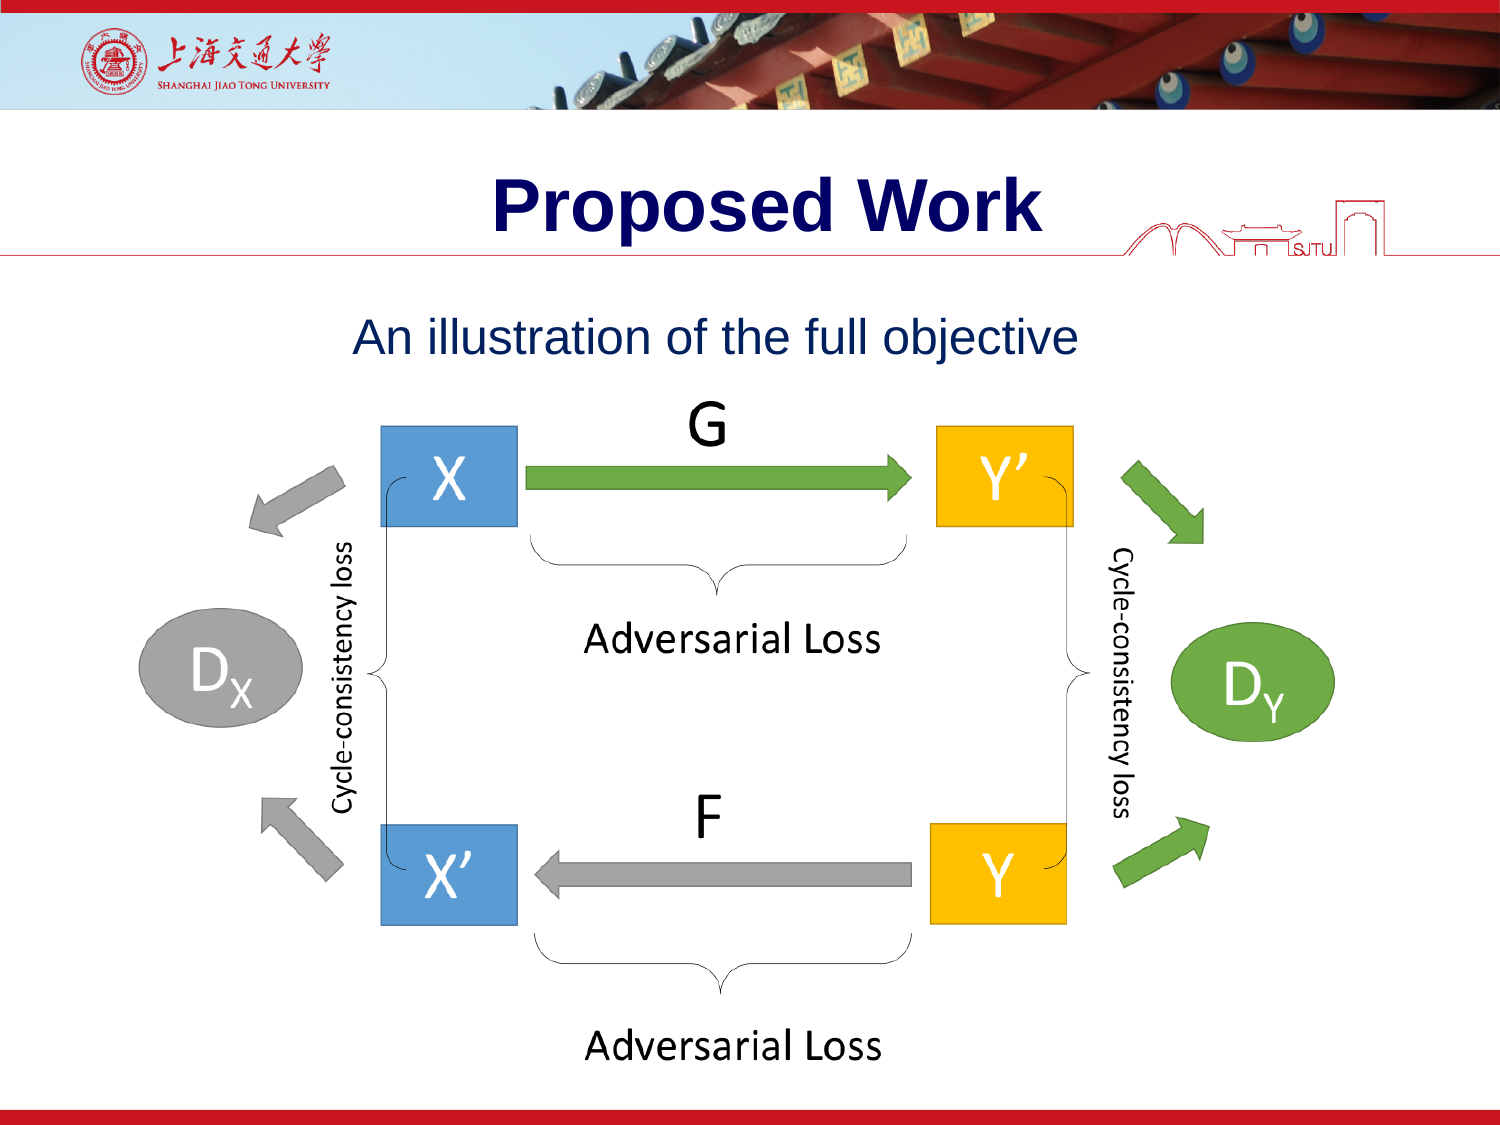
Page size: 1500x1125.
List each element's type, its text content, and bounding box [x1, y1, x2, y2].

picture [0, 0, 1500, 110]
picture [126, 372, 1348, 1093]
title Proposed Work [81, 159, 1455, 254]
text_box An illustration of the full objective [313, 296, 1119, 372]
picture [0, 200, 1500, 256]
